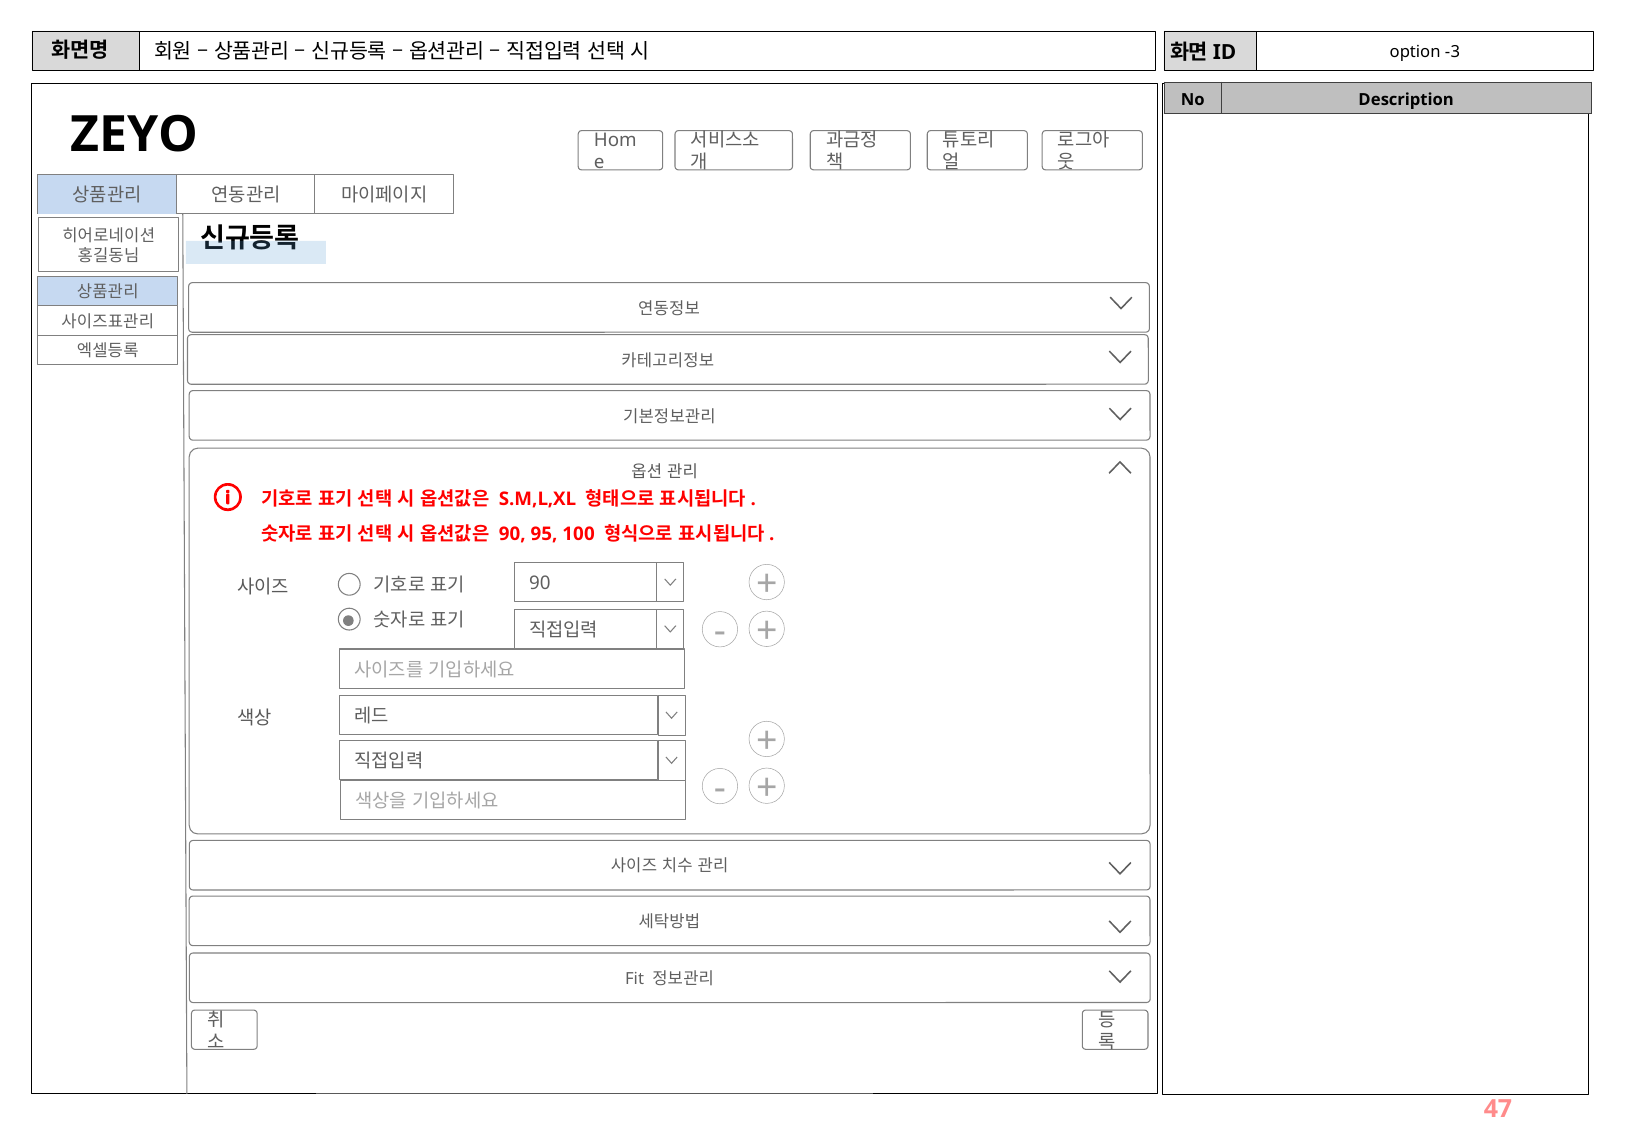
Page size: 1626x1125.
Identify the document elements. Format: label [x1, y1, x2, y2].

text_box [577, 130, 1145, 171]
text_box [55, 94, 274, 170]
text_box [189, 1007, 260, 1052]
slide_number [1442, 1093, 1528, 1125]
text_box [1080, 1007, 1151, 1052]
text_box [37, 173, 1153, 1095]
list [1256, 31, 1594, 71]
text_box [36, 216, 181, 367]
title [139, 30, 1143, 71]
